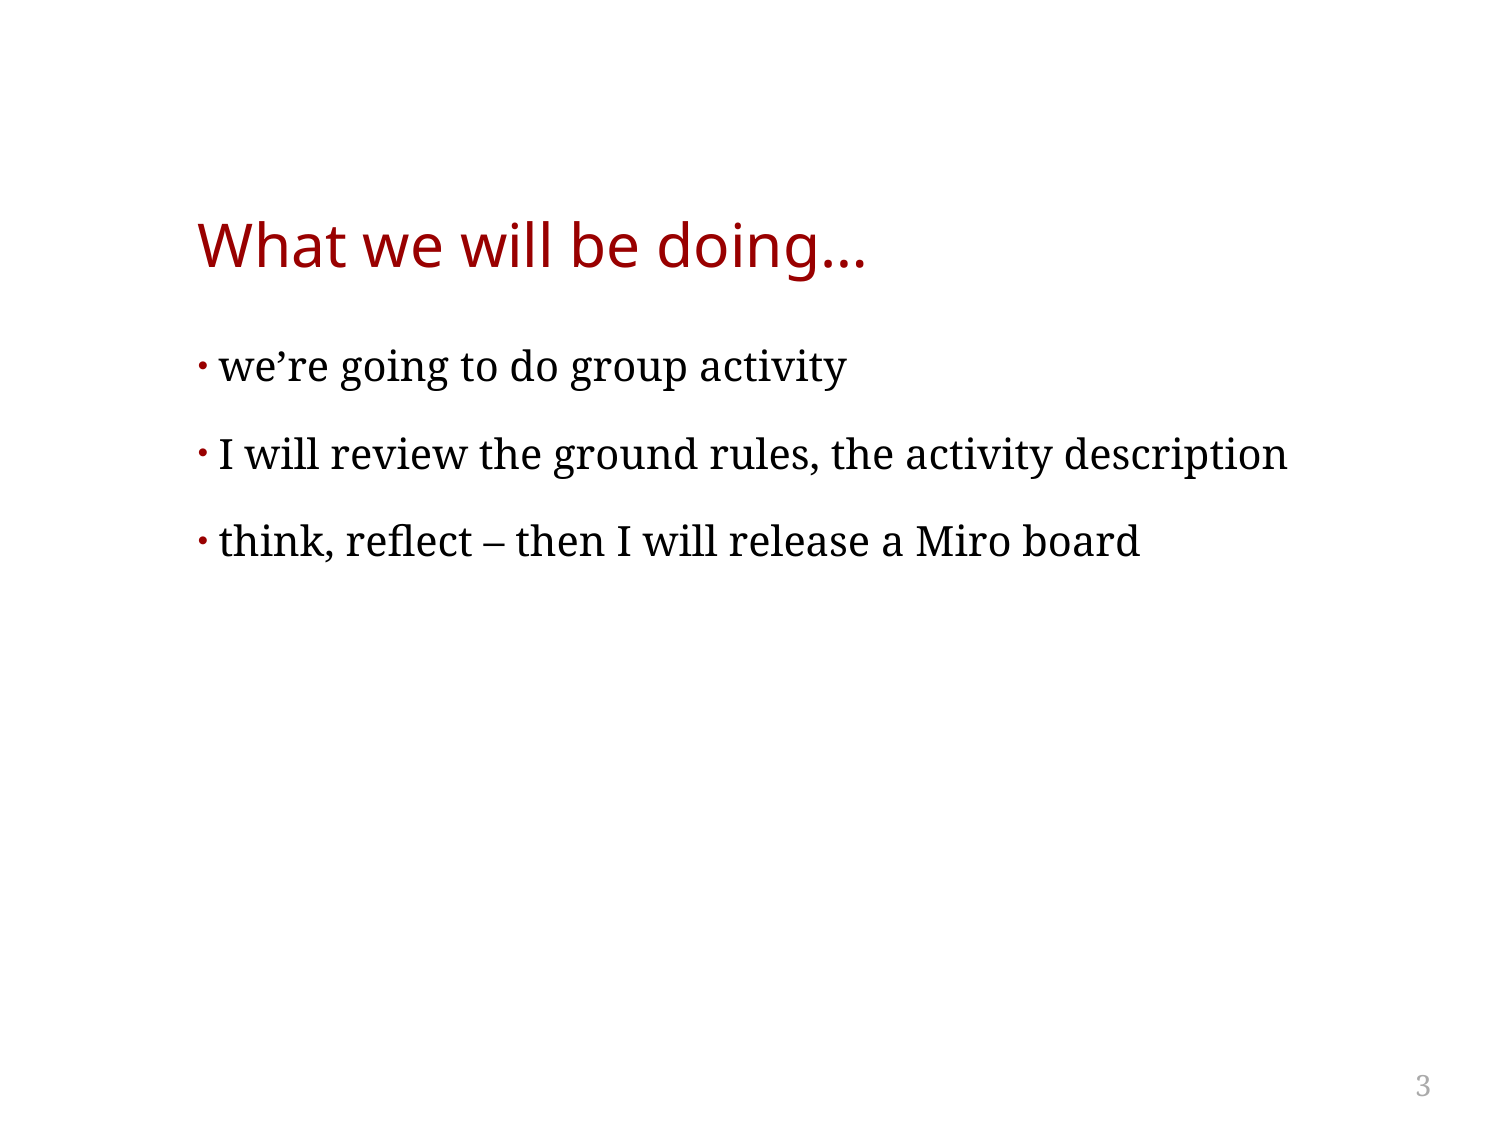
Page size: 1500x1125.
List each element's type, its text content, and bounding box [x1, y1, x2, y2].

title What we will be doing… [190, 203, 1310, 337]
slide_number 3 [1349, 1050, 1498, 1125]
list we’re going to do group activity I will review the ground rules, the activity description think, reflect – then I will release a Miro board [190, 337, 1310, 1125]
